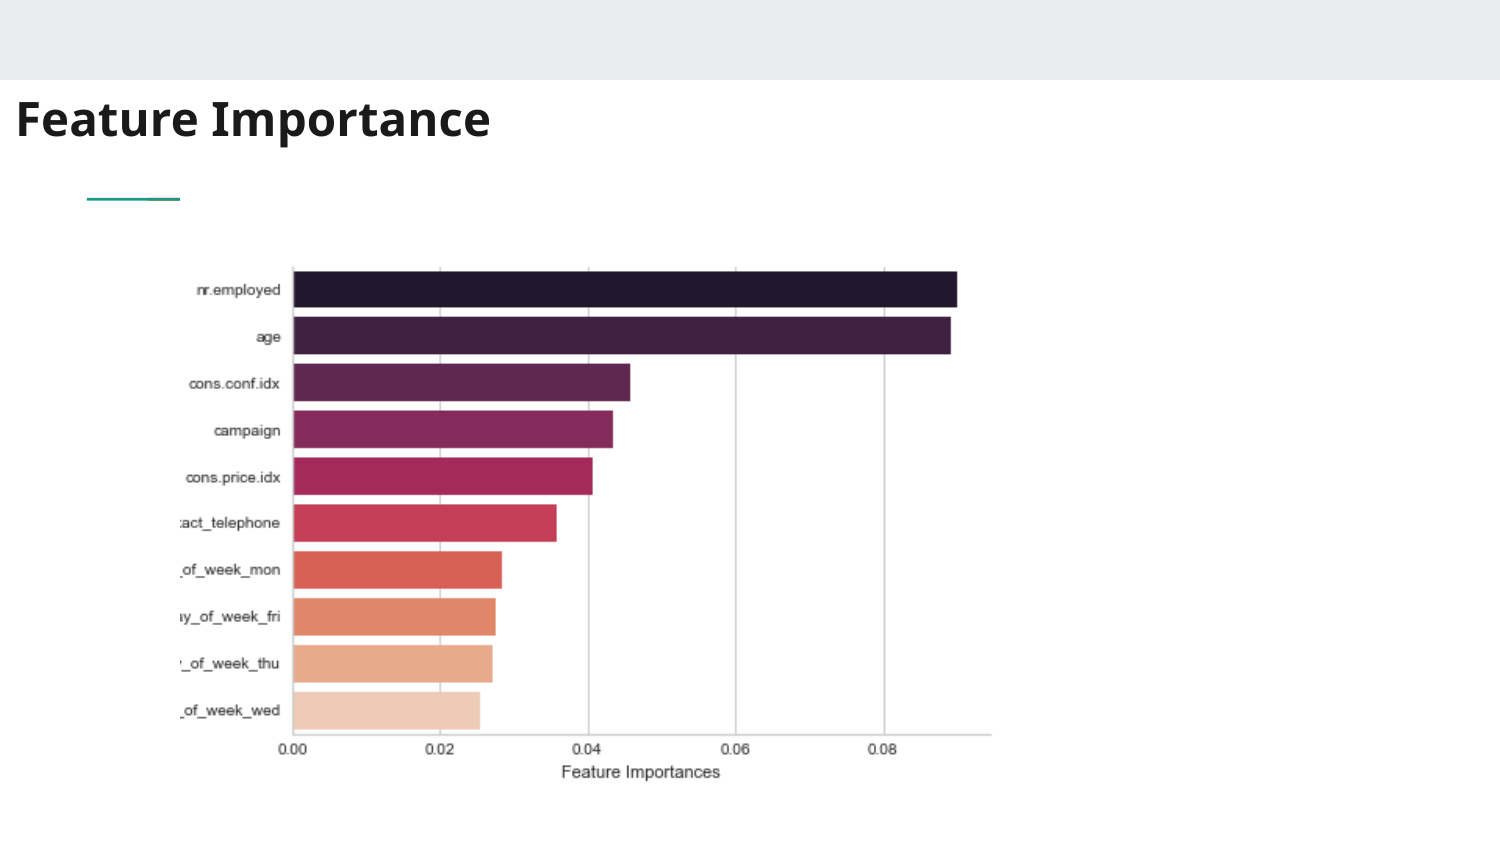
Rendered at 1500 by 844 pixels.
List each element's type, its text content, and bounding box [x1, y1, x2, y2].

picture [180, 191, 1081, 812]
title Feature Importance [0, 73, 1262, 162]
